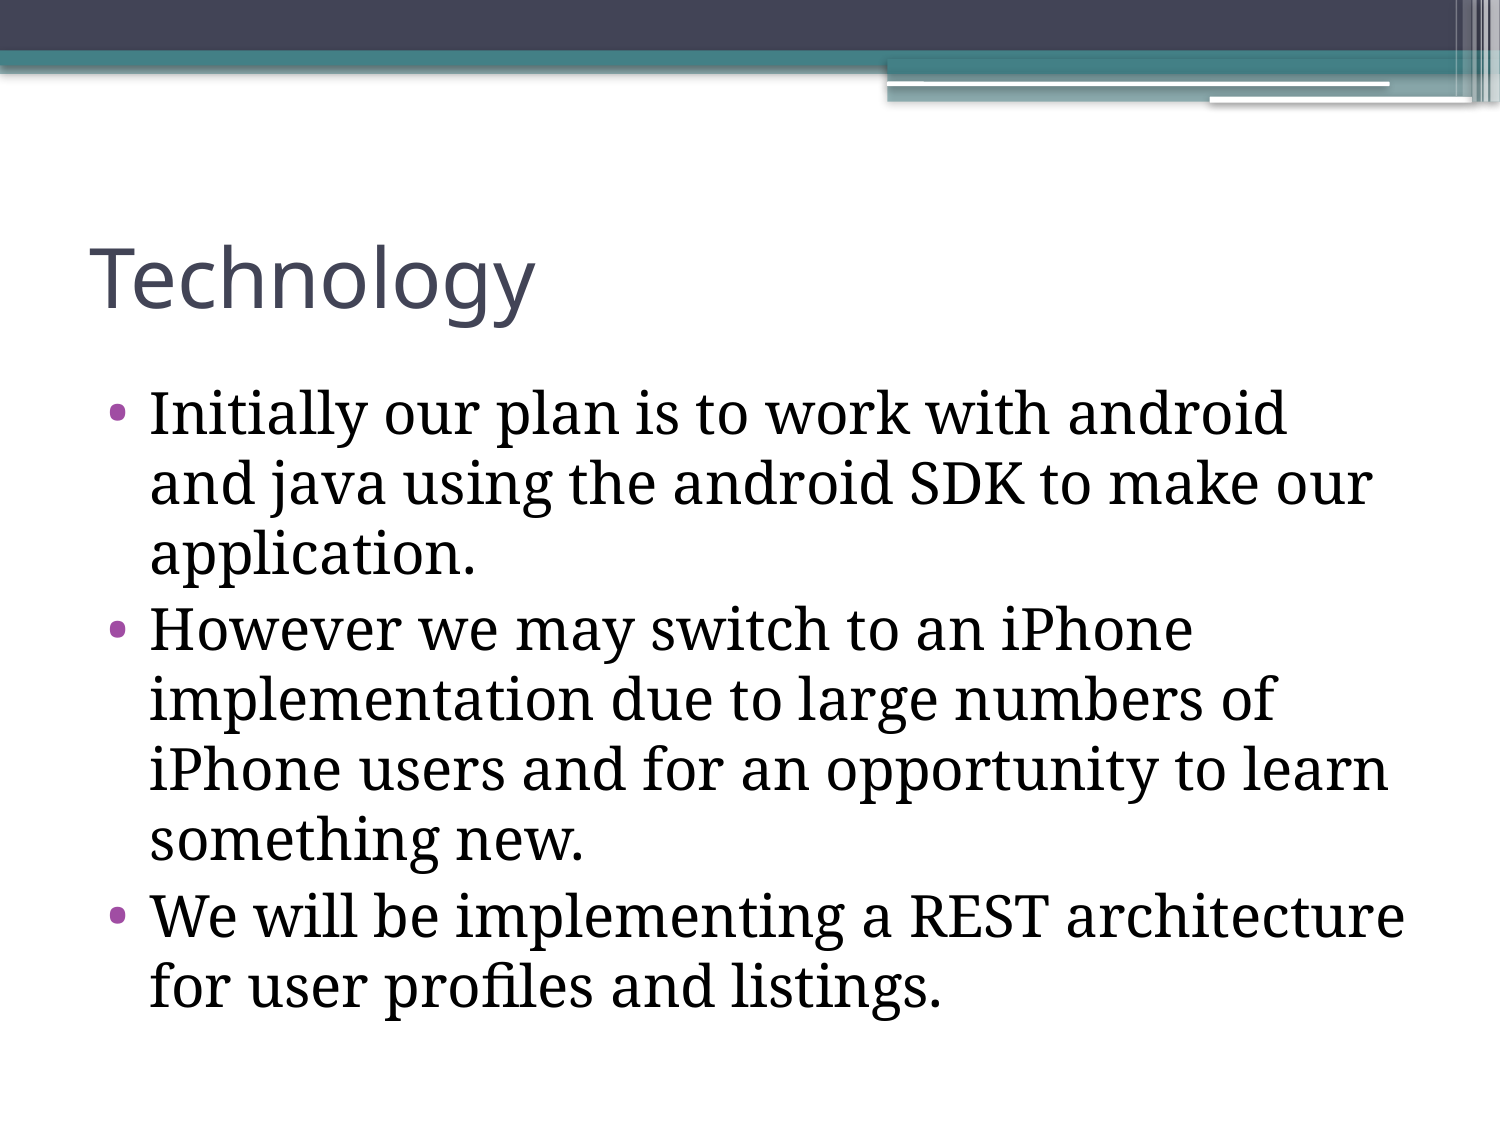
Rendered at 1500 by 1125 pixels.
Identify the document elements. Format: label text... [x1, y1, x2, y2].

list Initially our plan is to work with android and java using the android SDK to make our application. However we may switch to an iPhone implementation due to large numbers of iPhone users and for an opportunity to learn something new. We will be implementing a REST architecture for user profiles and listings. [75, 368, 1425, 1079]
title Technology [75, 187, 1425, 363]
